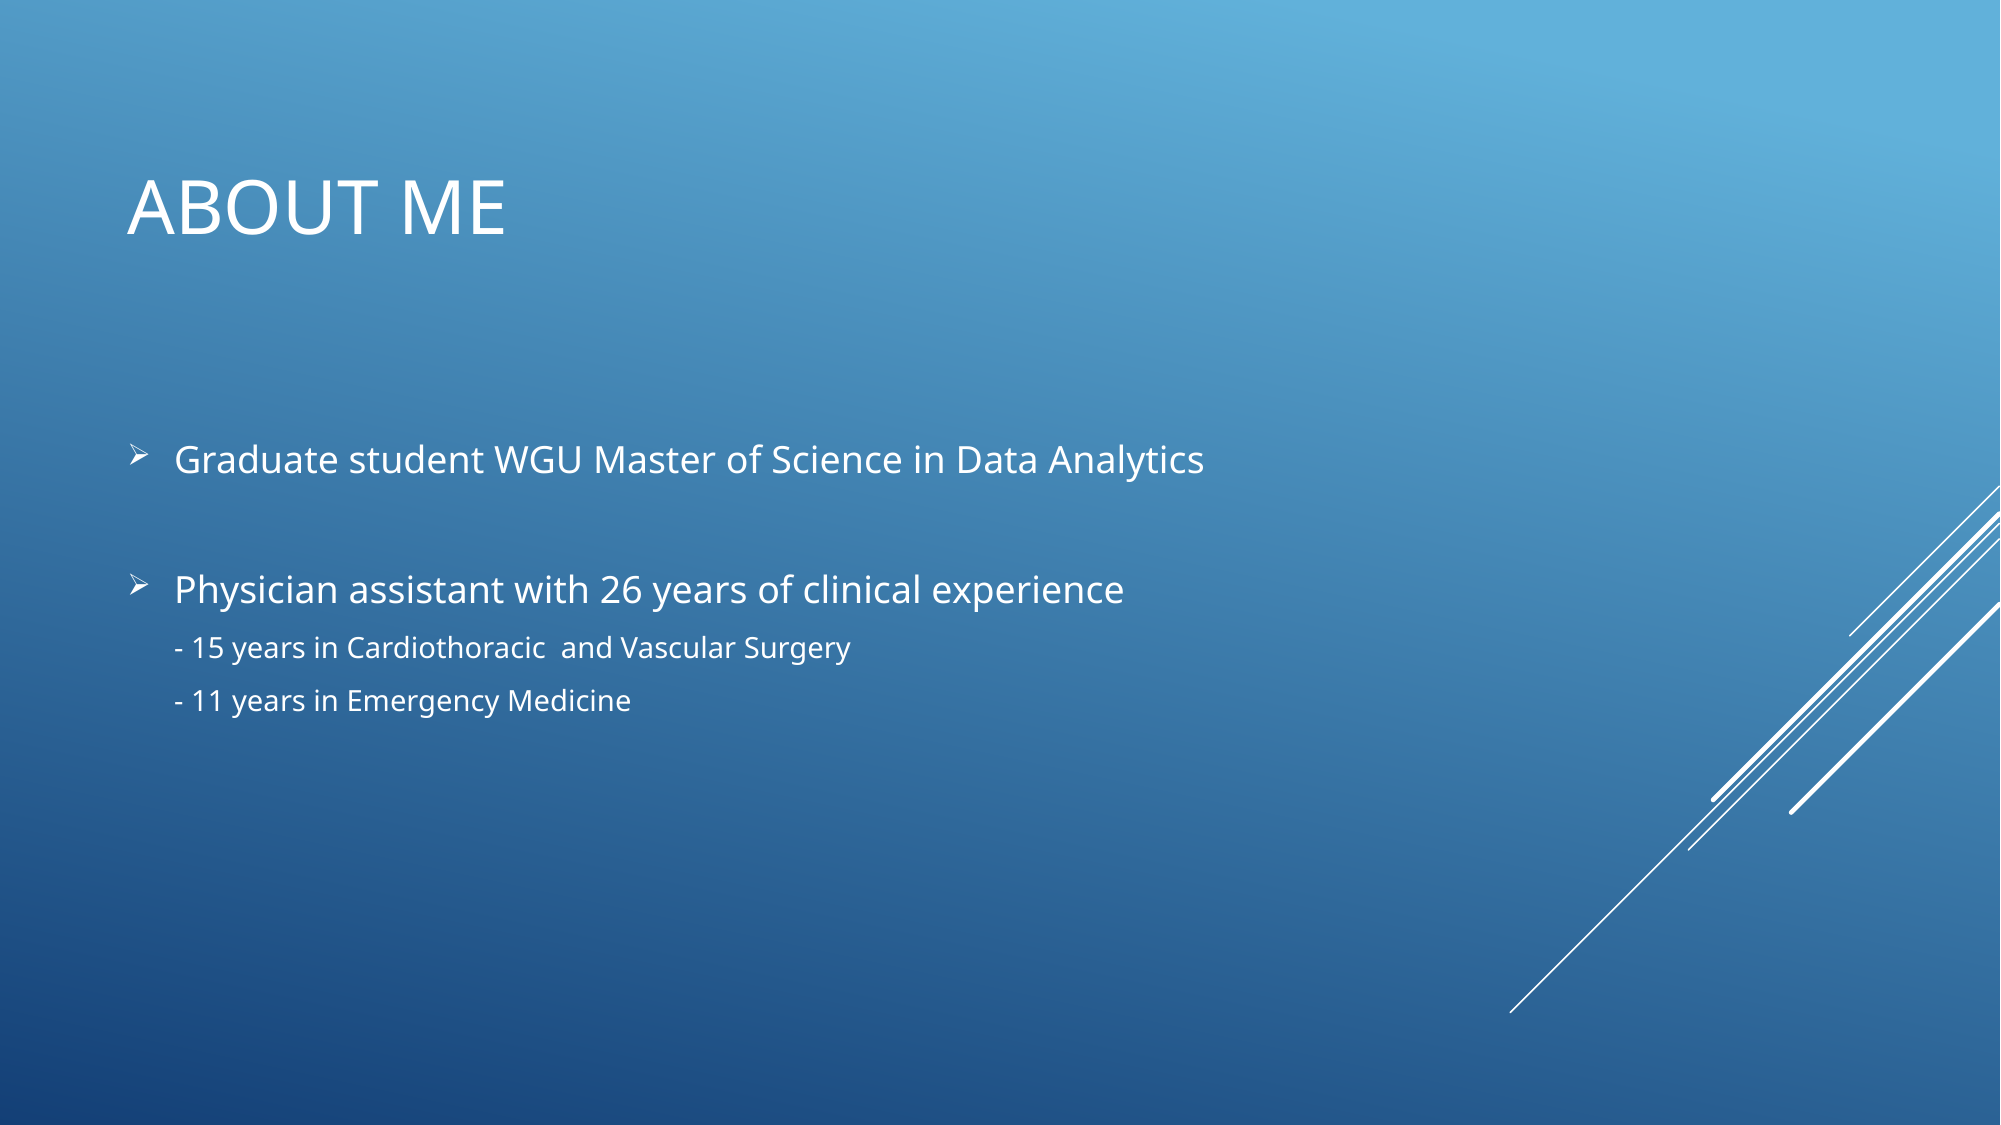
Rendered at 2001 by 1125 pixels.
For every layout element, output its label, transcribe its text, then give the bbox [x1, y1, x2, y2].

title About Me [112, 112, 1271, 296]
list Graduate student WGU Master of Science in Data Analytics Physician assistant with 26 years of clinical experience - 15 years in Cardiothoracic and Vascular Surgery - 11 years in Emergency Medicine [112, 348, 1513, 749]
